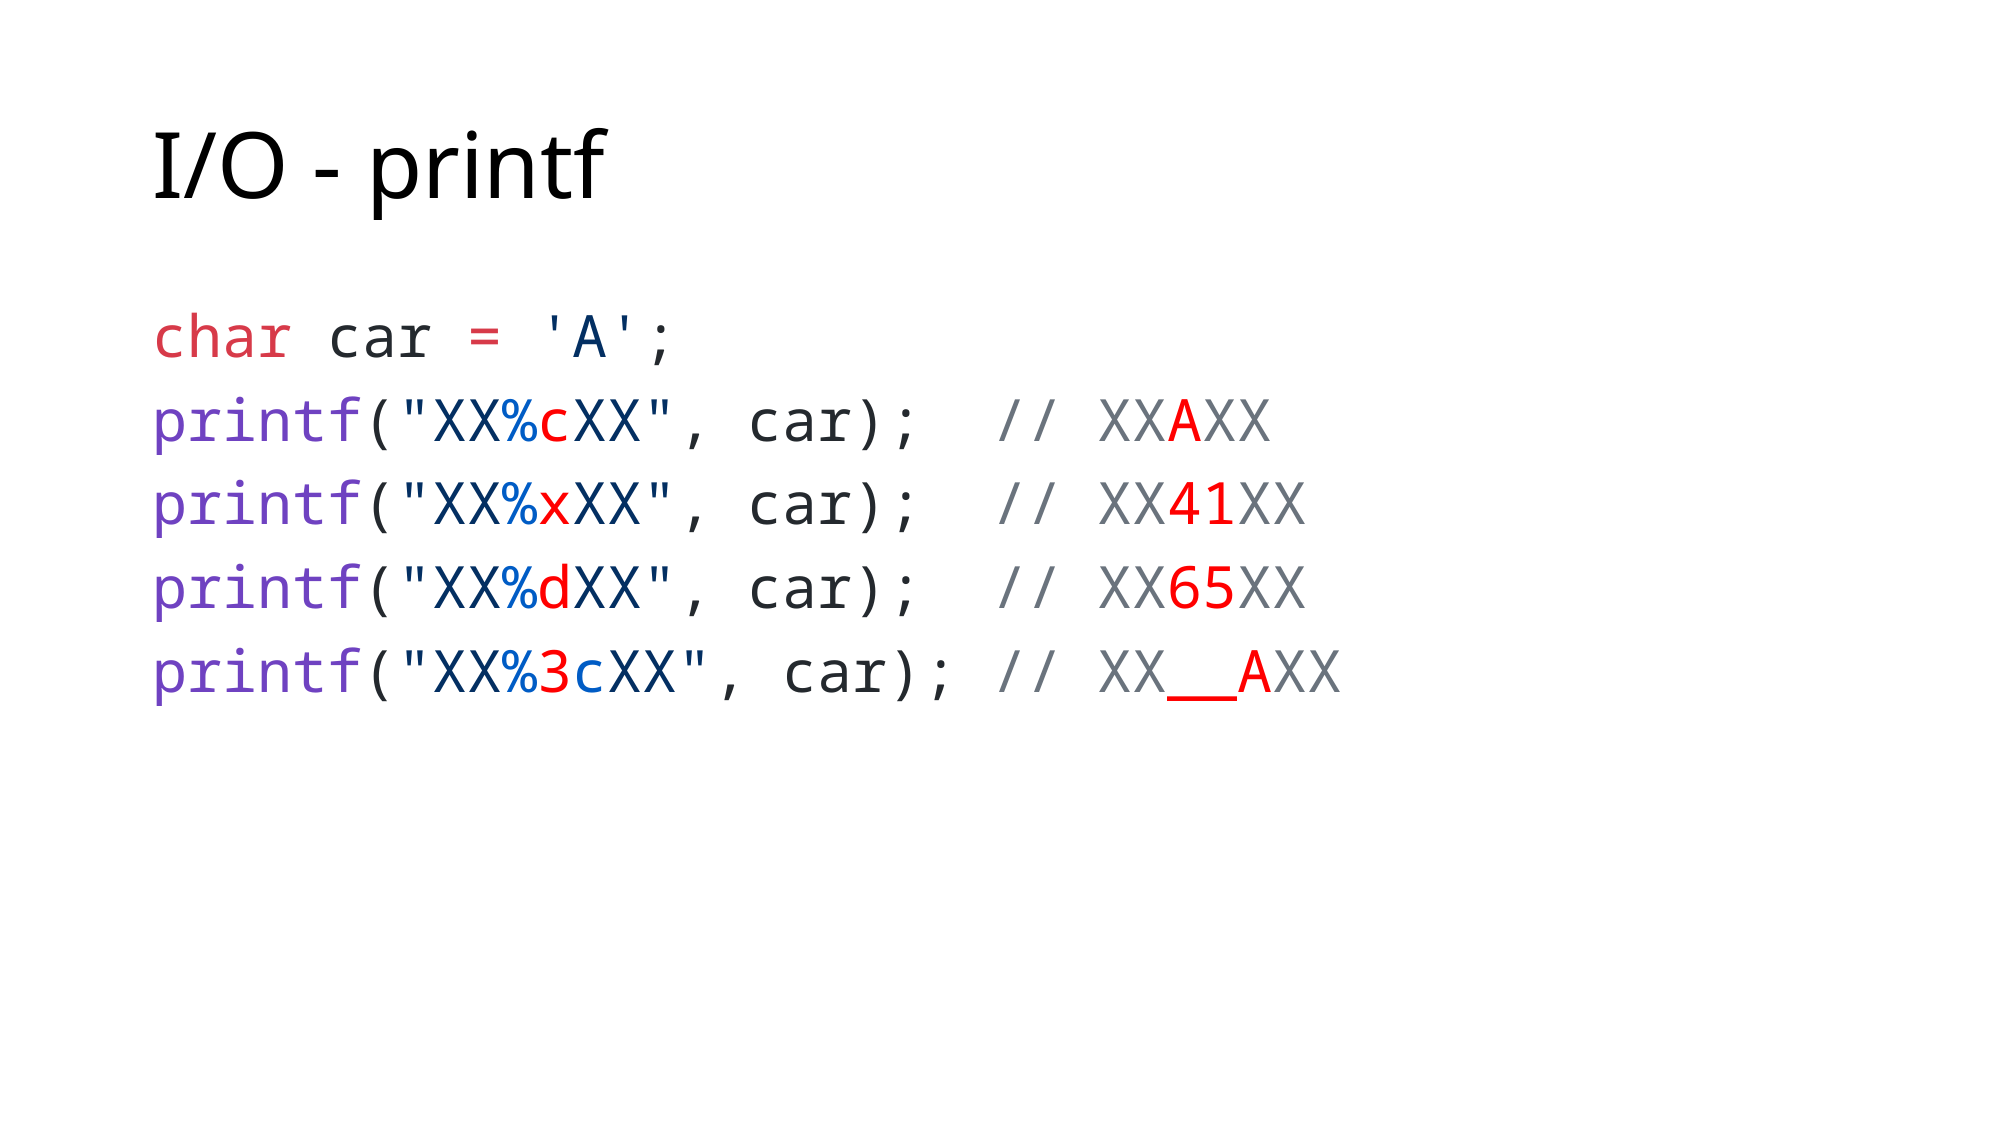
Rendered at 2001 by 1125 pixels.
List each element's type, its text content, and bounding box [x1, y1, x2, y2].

title I/O - printf [137, 59, 1863, 278]
list char car = 'A'; printf("XX%cXX", car); // XXAXX printf("XX%xXX", car); // XX41XX printf("XX%dXX", car); // XX65XX printf("XX%3cXX", car); // XX__AXX [137, 299, 1863, 1014]
